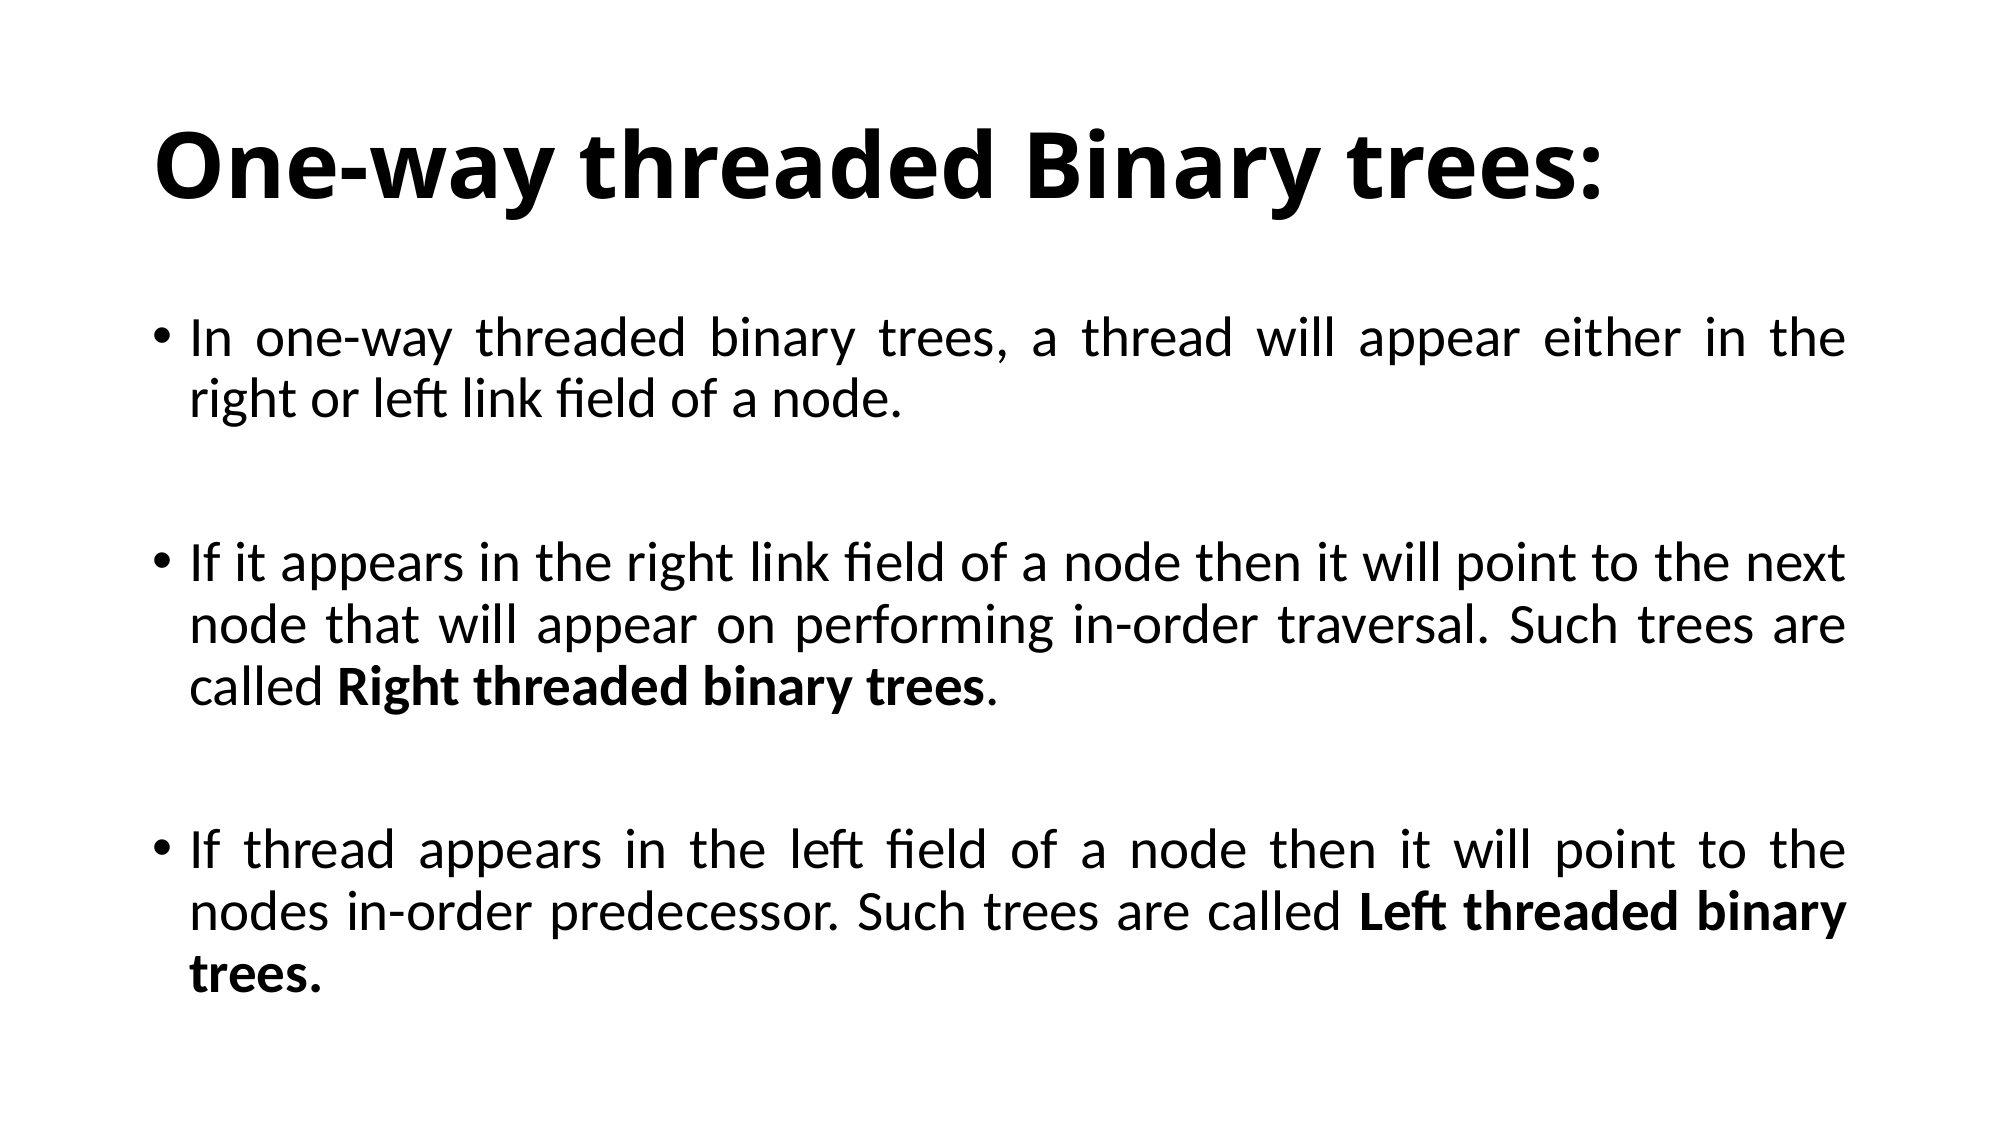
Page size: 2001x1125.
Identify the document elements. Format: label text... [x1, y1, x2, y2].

list In one-way threaded binary trees, a thread will appear either in the right or left link field of a node. If it appears in the right link field of a node then it will point to the next node that will appear on performing in-order traversal. Such trees are called Right threaded binary trees. If thread appears in the left field of a node then it will point to the nodes in-order predecessor. Such trees are called Left threaded binary trees. [137, 299, 1863, 1014]
title One-way threaded Binary trees: [137, 59, 1863, 278]
